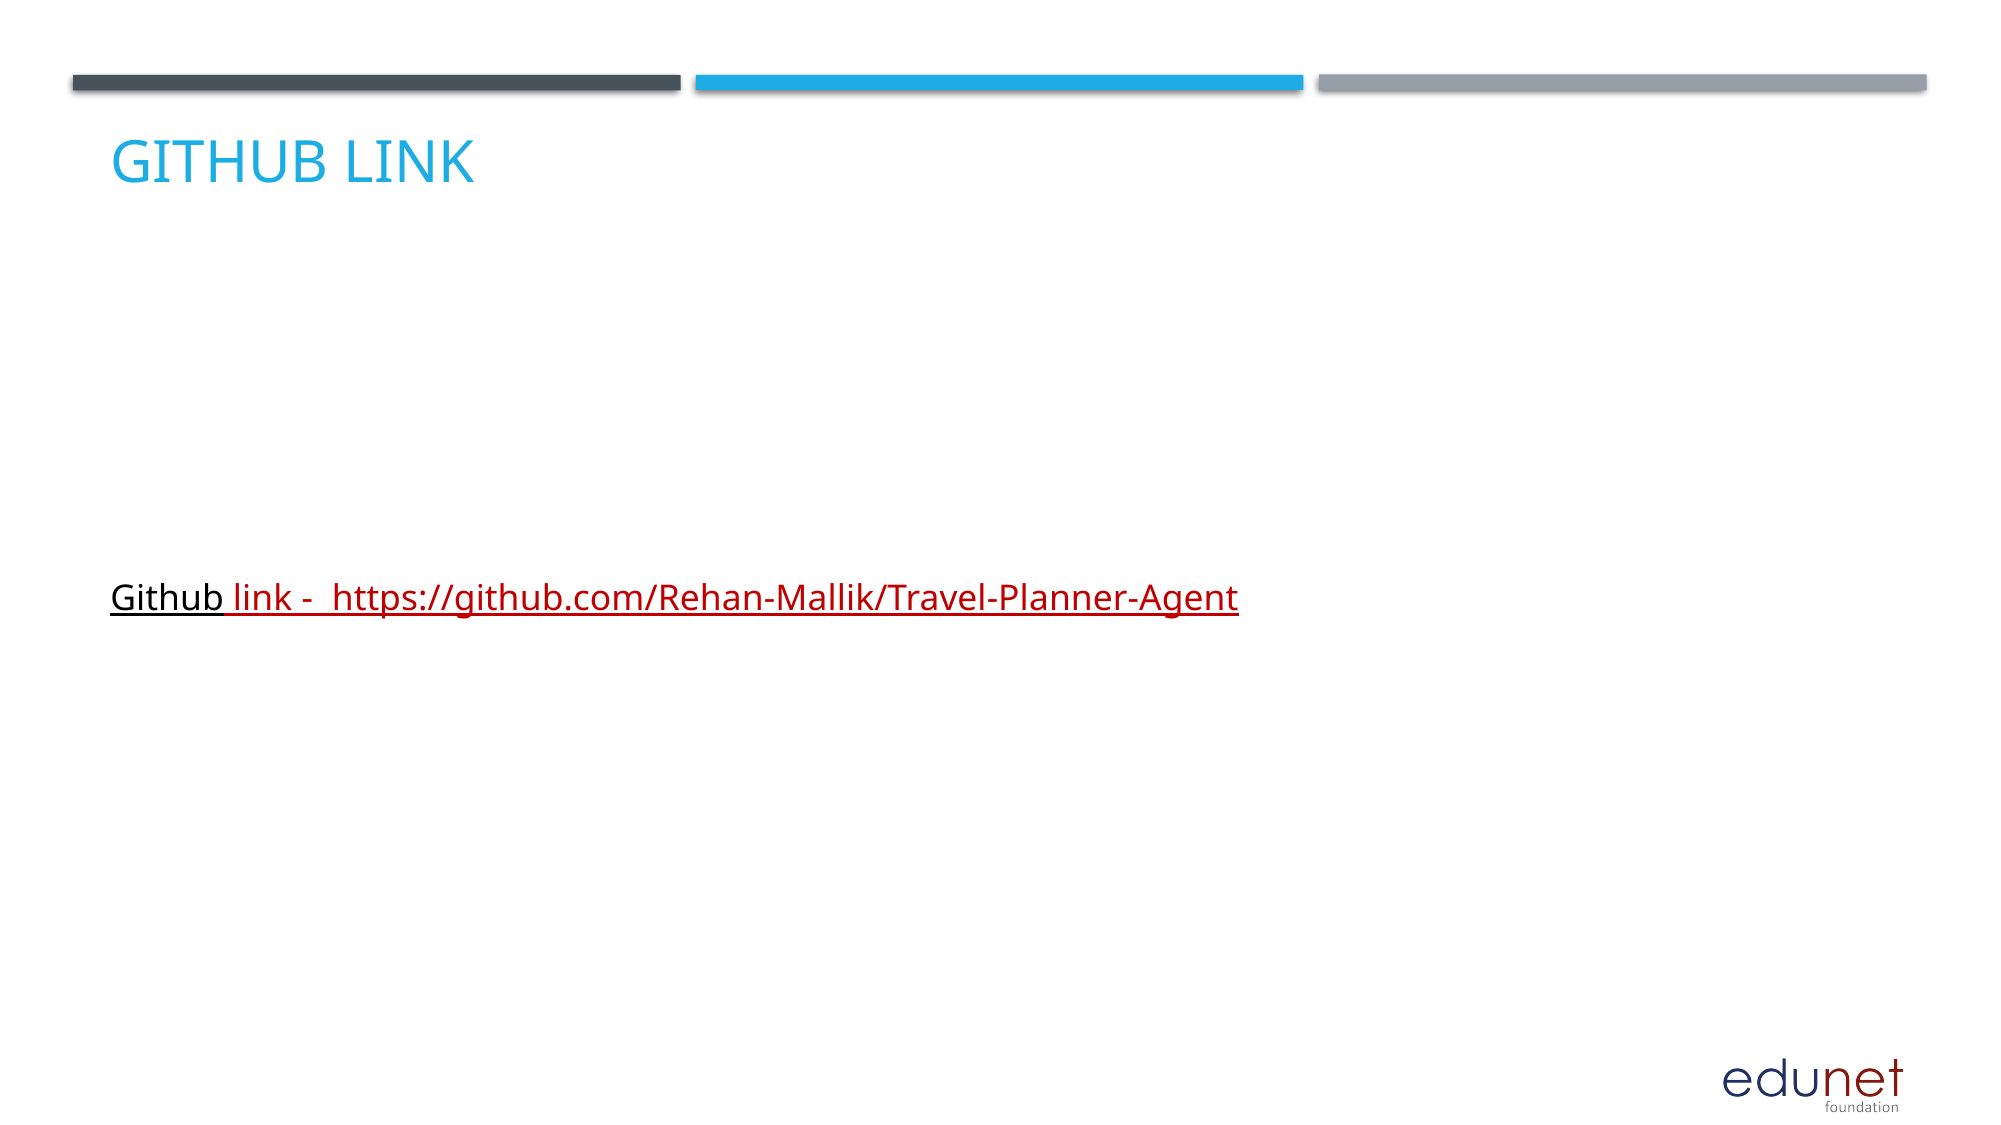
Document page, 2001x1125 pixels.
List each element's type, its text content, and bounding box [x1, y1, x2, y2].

picture [1719, 1056, 1905, 1116]
list Github link - https://github.com/Rehan-Mallik/Travel-Planner-Agent [95, 213, 1905, 981]
title GitHub Link [95, 115, 1905, 203]
